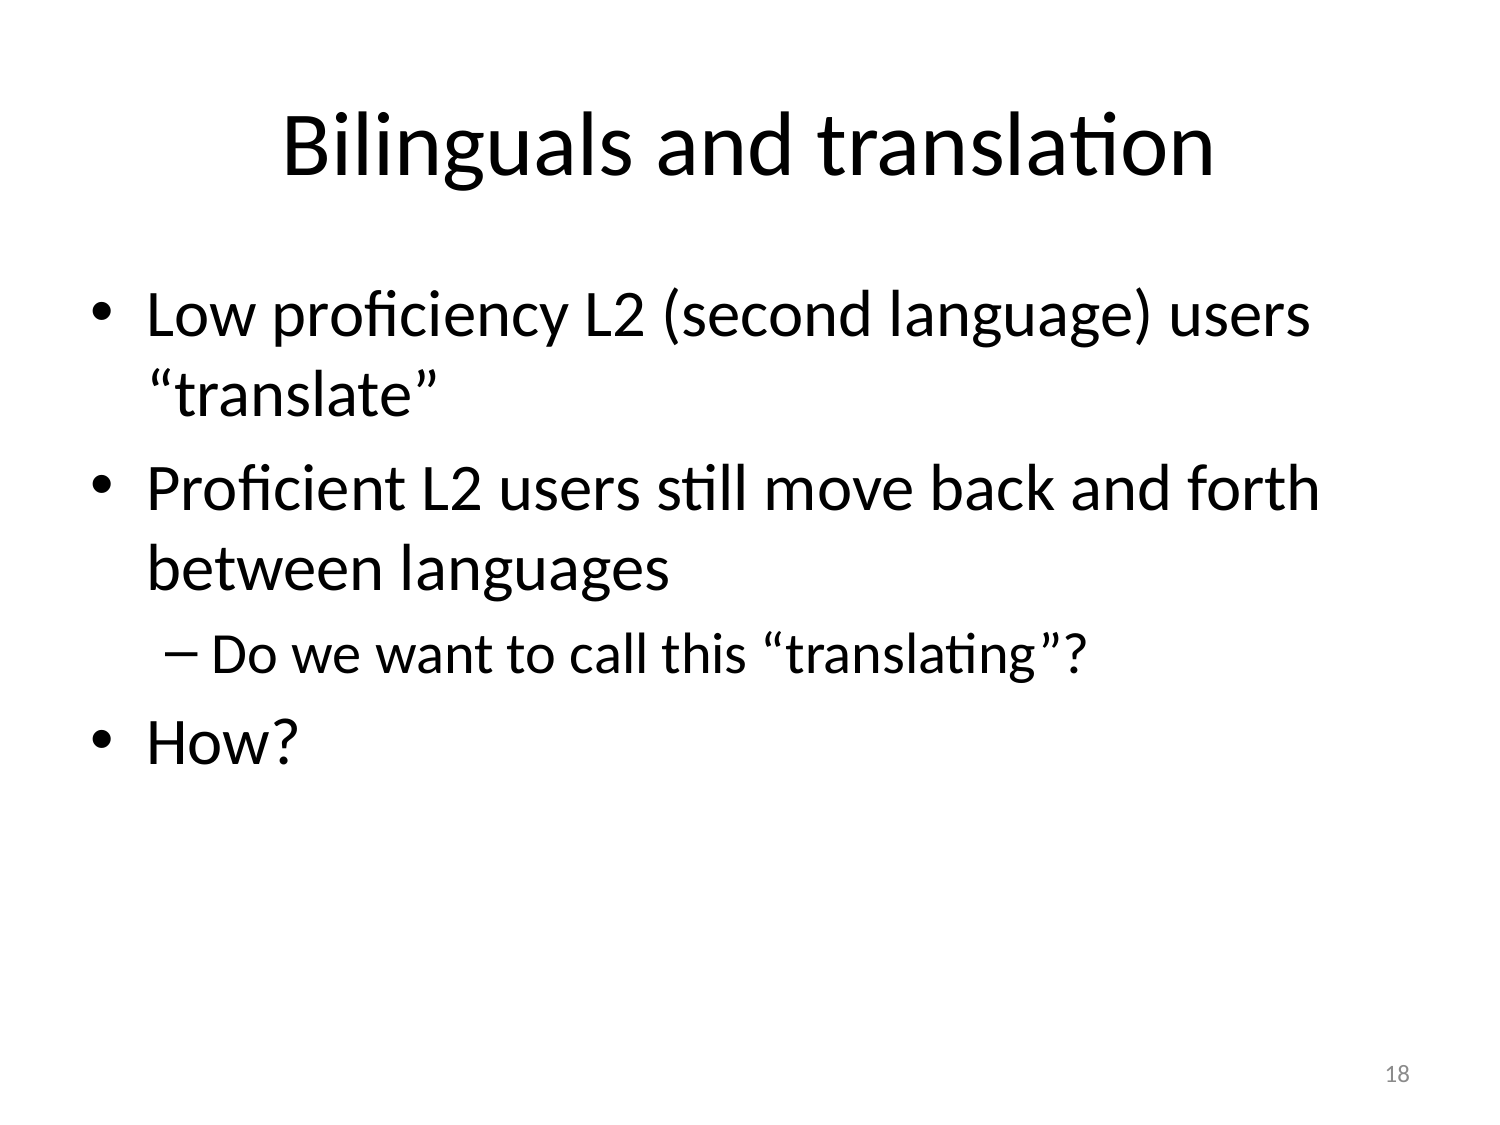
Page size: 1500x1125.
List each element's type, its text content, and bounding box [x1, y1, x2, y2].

title Bilinguals and translation [74, 44, 1426, 233]
slide_number 18 [1074, 1042, 1425, 1103]
list Low proficiency L2 (second language) users “translate” Proficient L2 users still move back and forth between languages Do we want to call this “translating”? How? [74, 262, 1426, 1006]
